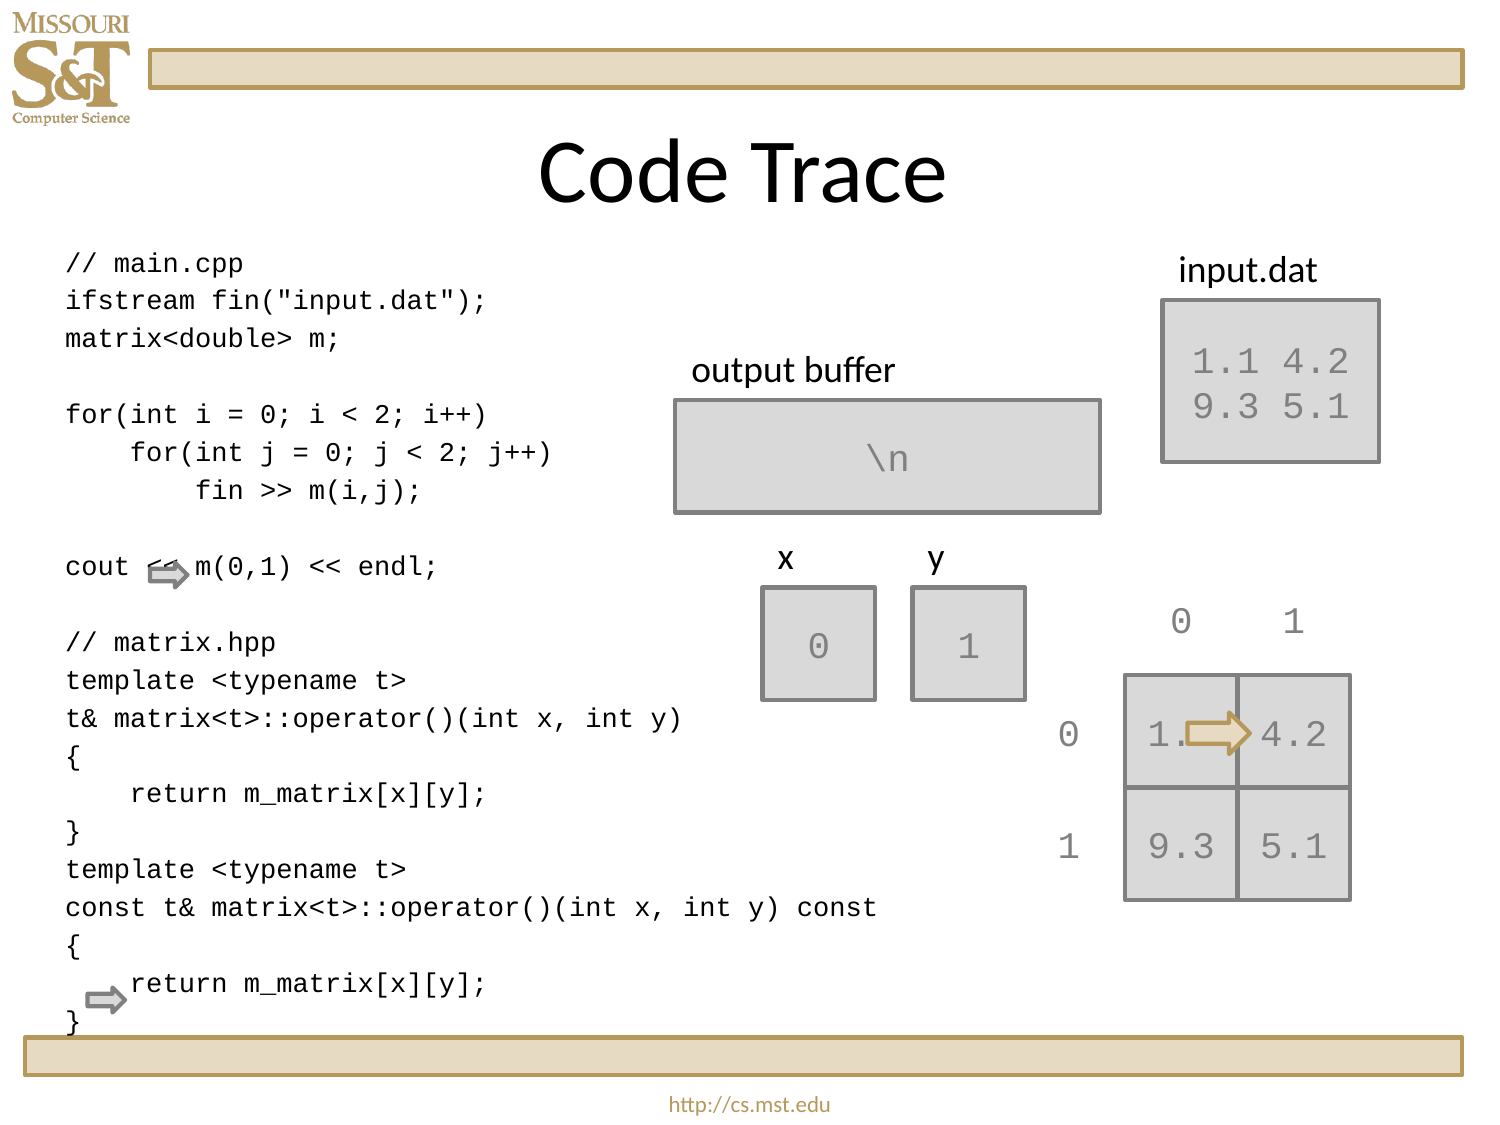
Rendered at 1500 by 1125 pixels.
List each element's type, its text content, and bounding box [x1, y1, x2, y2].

text_box input.dat [1163, 237, 1333, 298]
text_box // main.cpp ifstream fin("input.dat"); matrix<double> m; for(int i = 0; i < 2; i++) for(int j = 0; j < 2; j++) fin >> m(i,j); cout << m(0,1) << endl; // matrix.hpp template <typename t> t& matrix<t>::operator()(int x, int y) { return m_matrix[x][y]; } template <typename t> const t& matrix<t>::operator()(int x, int y) const { return m_matrix[x][y]; } [50, 237, 1450, 1038]
text_box [147, 560, 190, 590]
text_box 1 [910, 585, 1027, 702]
text_box 4.2 [1240, 677, 1352, 785]
text_box 1 [1010, 785, 1127, 902]
text_box 1.1 4.2 9.3 5.1 [1160, 298, 1381, 464]
text_box 0 [1123, 560, 1235, 677]
text_box 1.1 [1127, 677, 1240, 785]
text_box 0 [760, 585, 877, 702]
title Code Trace [24, 99, 1463, 233]
text_box y [912, 524, 960, 585]
text_box output buffer [676, 337, 912, 398]
text_box [1185, 710, 1252, 757]
picture [12, 12, 130, 126]
text_box 5.1 [1240, 785, 1352, 902]
text_box \n [673, 398, 1102, 515]
text_box 0 [1010, 673, 1127, 785]
text_box [85, 985, 128, 1015]
text_box x [762, 524, 809, 585]
text_box 1 [1235, 560, 1352, 677]
text_box 9.3 [1127, 785, 1240, 902]
